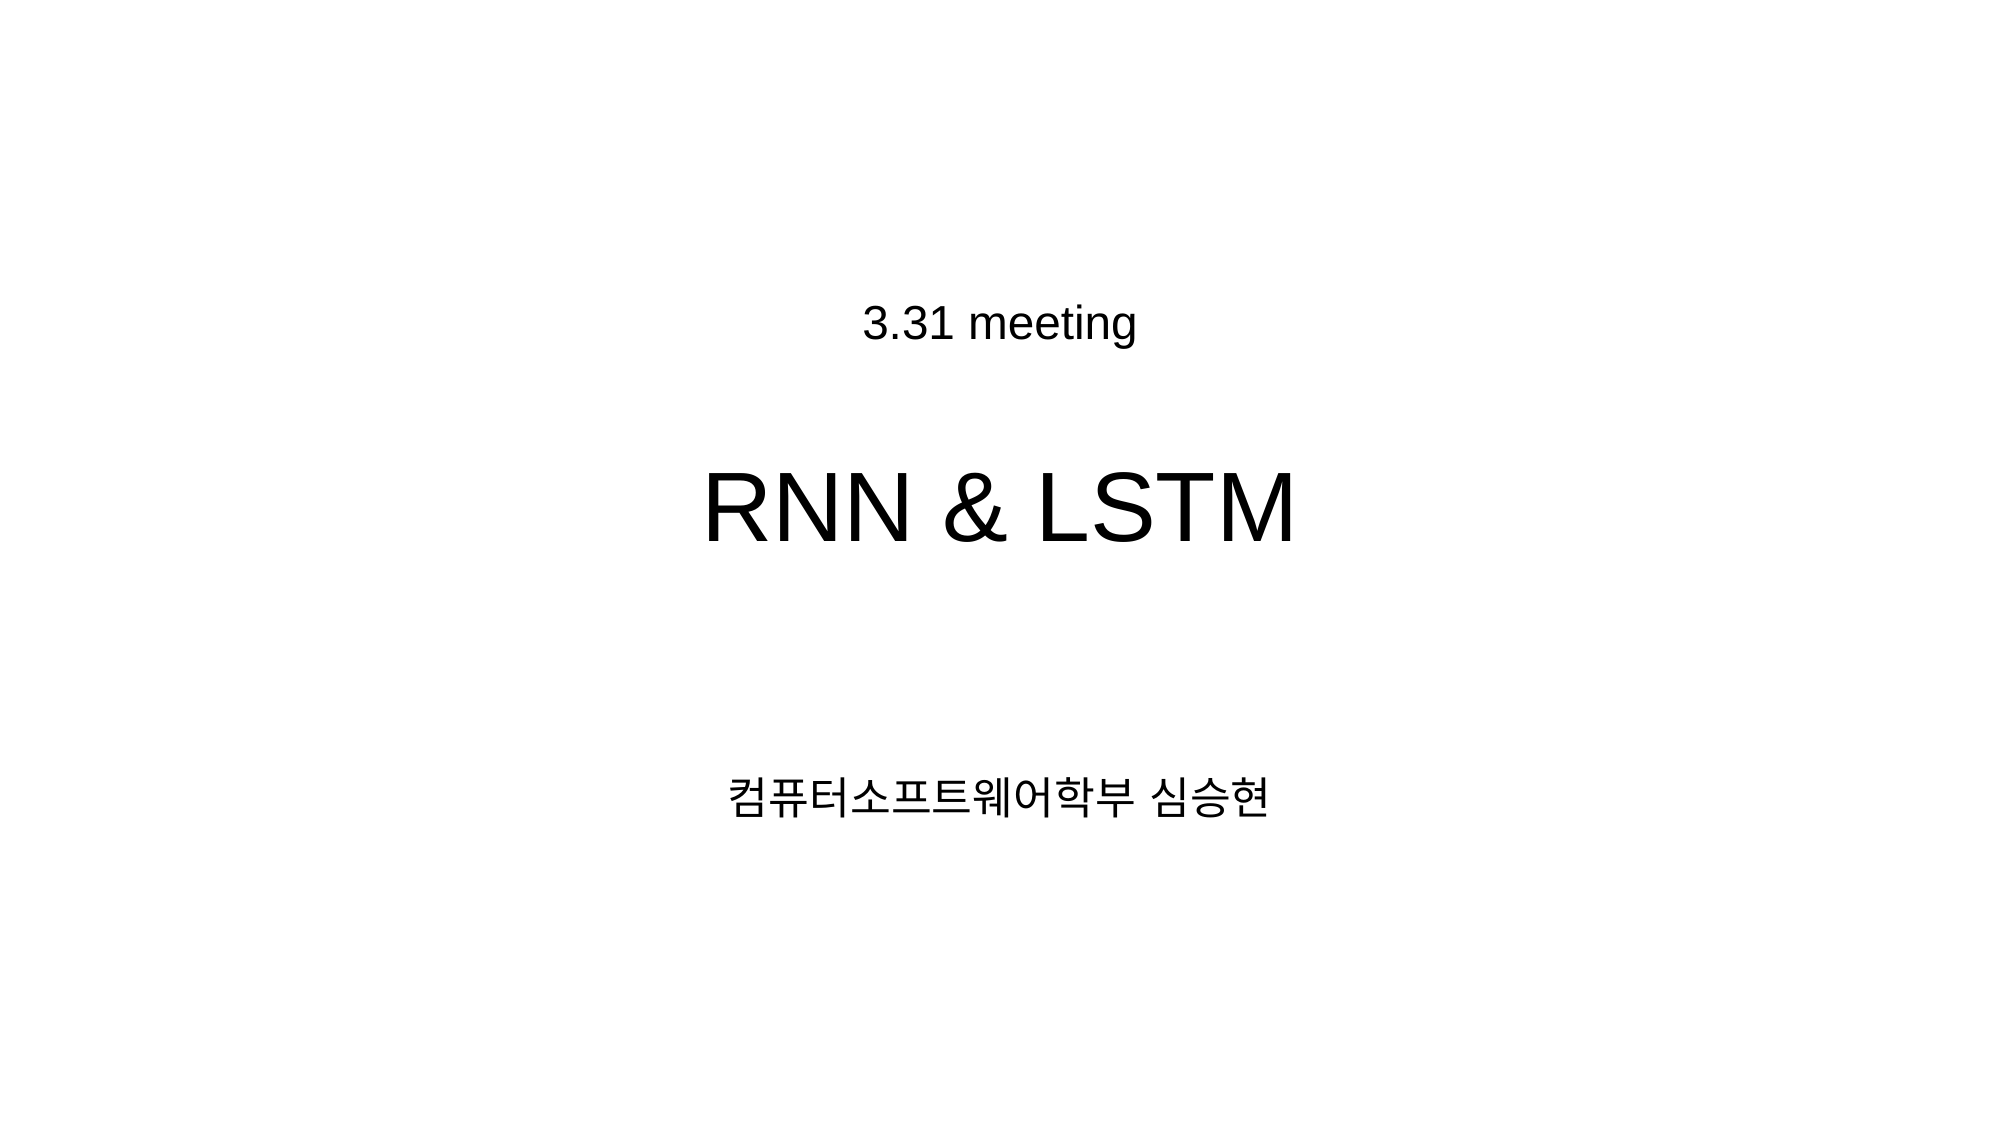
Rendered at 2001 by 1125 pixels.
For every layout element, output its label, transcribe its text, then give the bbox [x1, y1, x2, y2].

title 3.31 meeting RNN & LSTM 컴퓨터소프트웨어학부 심승현 [249, 289, 1750, 951]
